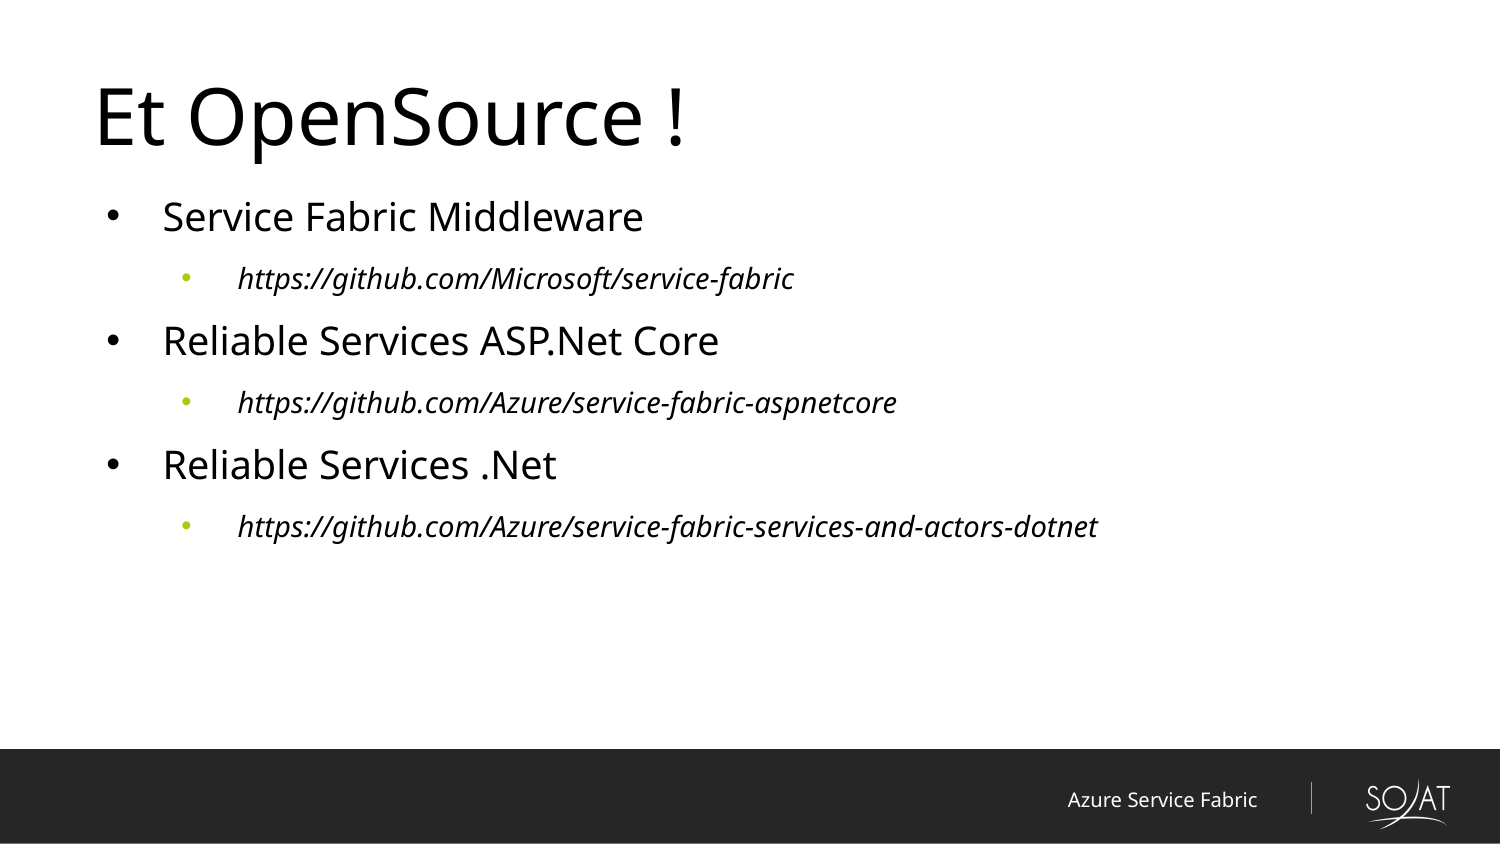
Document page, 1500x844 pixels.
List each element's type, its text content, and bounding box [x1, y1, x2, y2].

title Et OpenSource ! [78, 51, 1422, 134]
list Service Fabric Middleware https://github.com/Microsoft/service-fabric Reliable Services ASP.Net Core https://github.com/Azure/service-fabric-aspnetcore Reliable Services .Net https://github.com/Azure/service-fabric-services-and-actors-dotnet [53, 176, 1447, 705]
picture [1365, 778, 1451, 830]
